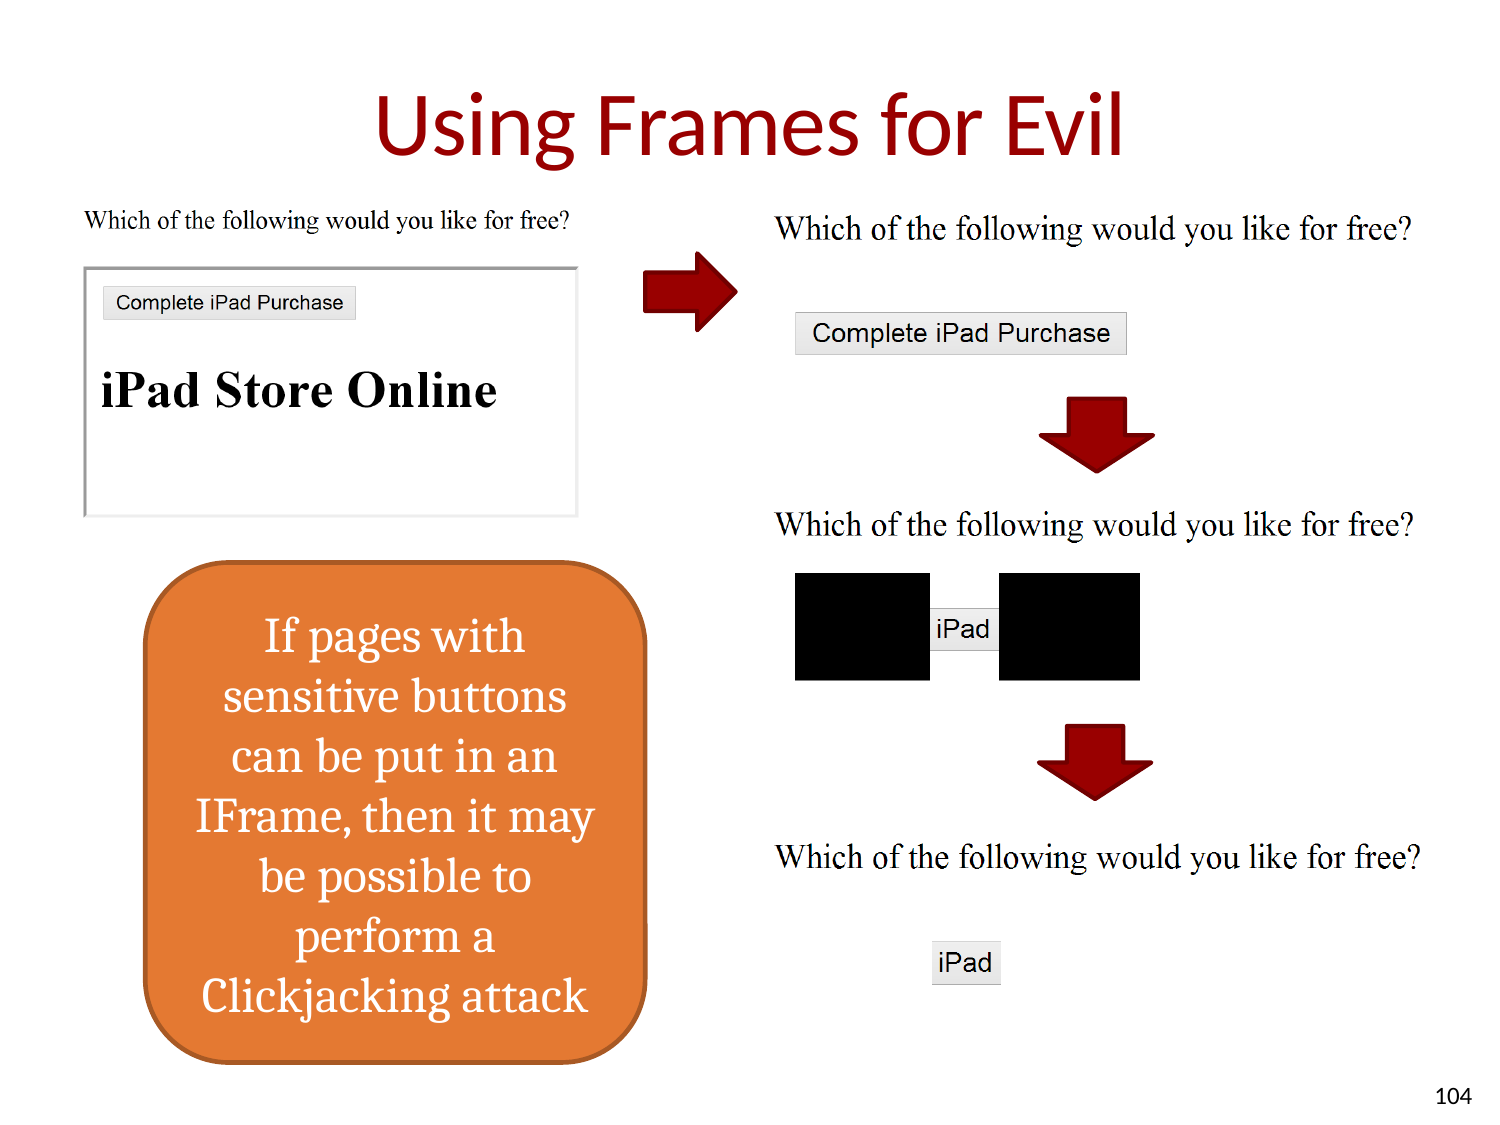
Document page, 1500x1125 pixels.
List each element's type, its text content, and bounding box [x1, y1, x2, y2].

picture [70, 194, 588, 526]
picture [755, 490, 1438, 713]
picture [755, 194, 1438, 390]
text_box If pages with sensitive buttons can be put in an IFrame, then it may be possible to perform a Clickjacking attack [143, 560, 648, 1065]
slide_number 104 [1137, 1065, 1488, 1125]
text_box [1036, 723, 1154, 801]
text_box [643, 251, 738, 333]
text_box [1038, 399, 1156, 474]
title Using Frames for Evil [75, 24, 1425, 213]
picture [755, 822, 1438, 1063]
